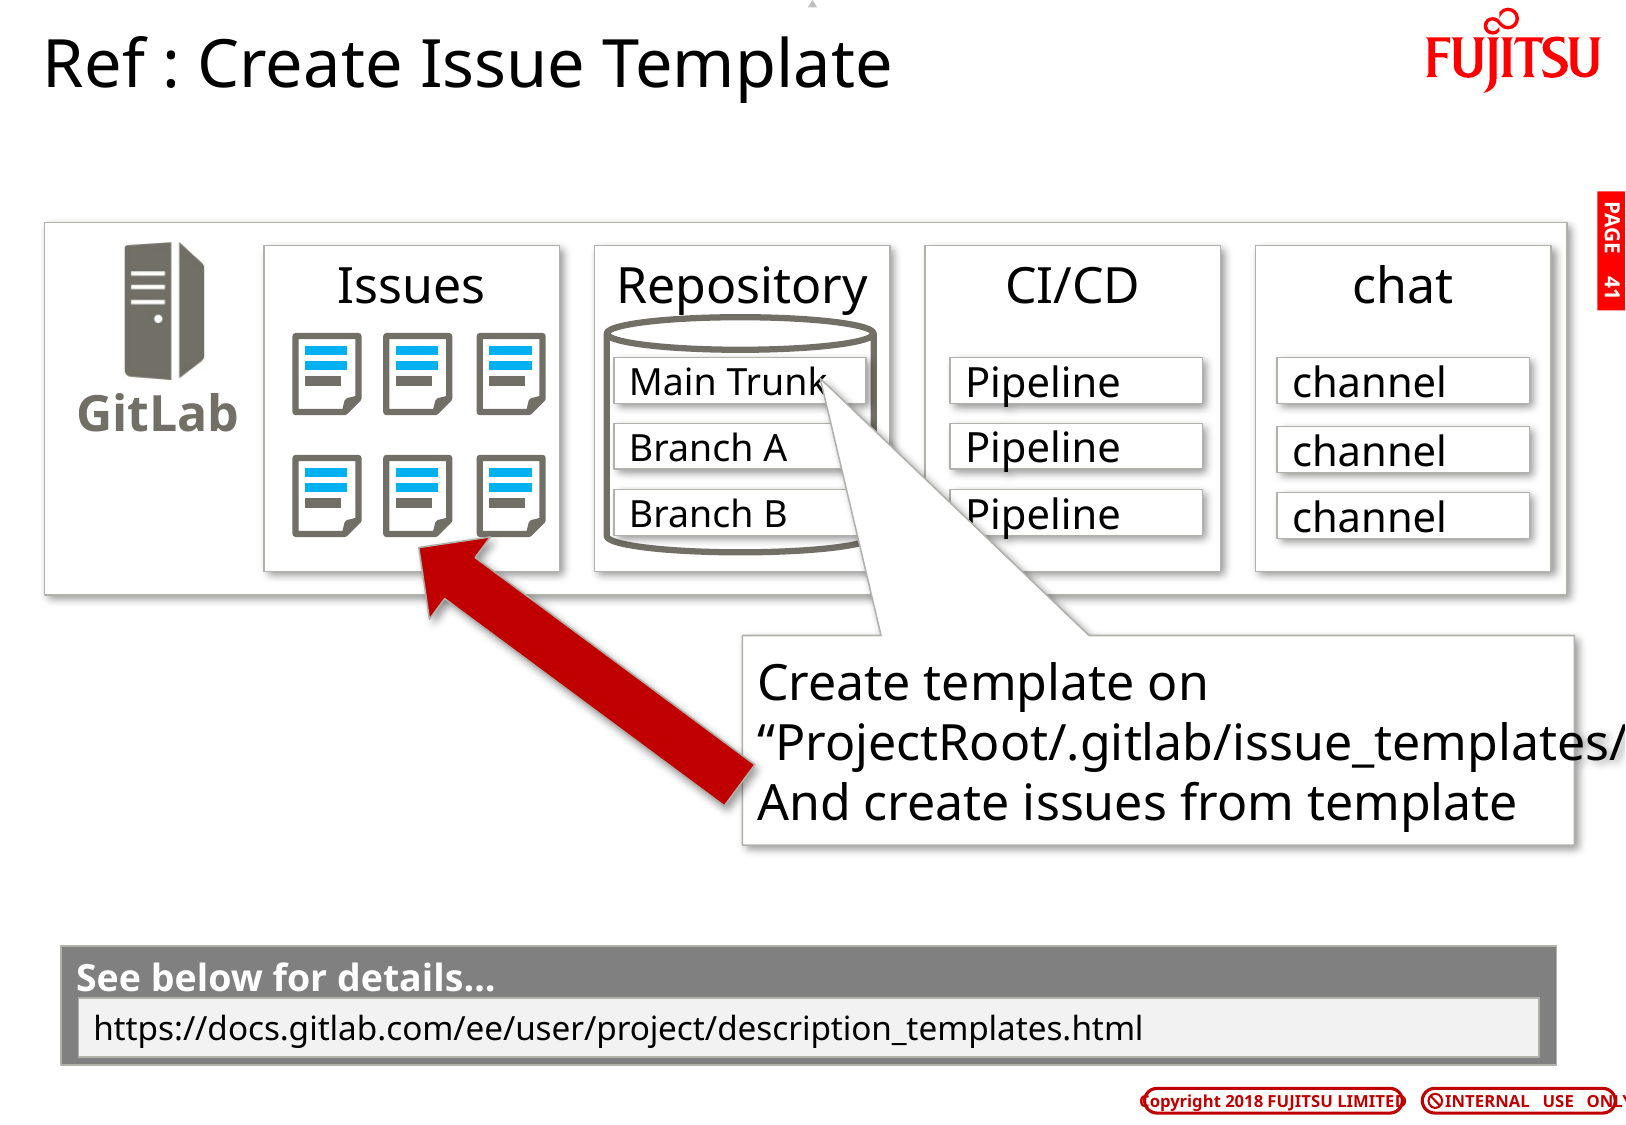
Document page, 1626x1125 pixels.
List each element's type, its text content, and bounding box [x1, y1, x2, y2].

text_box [295, 335, 359, 413]
text_box https://docs.gitlab.com/ee/user/project/description_templates.html [78, 997, 1540, 1057]
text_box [386, 335, 450, 413]
text_box Issues [264, 245, 560, 572]
text_box Branch A [613, 423, 838, 470]
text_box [386, 457, 450, 535]
text_box Pipeline [949, 357, 1203, 404]
text_box Branch B [613, 489, 854, 536]
text_box chat [1255, 245, 1551, 572]
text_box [479, 335, 543, 413]
text_box channel [1277, 426, 1530, 473]
text_box CI/CD [925, 245, 1221, 572]
text_box GitLab [61, 374, 255, 449]
text_box See below for details… [61, 946, 1557, 1066]
title Ref : Create Issue Template [28, 28, 1404, 93]
text_box [634, 546, 846, 553]
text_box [295, 457, 359, 535]
text_box [44, 222, 1567, 595]
text_box channel [1277, 357, 1530, 404]
text_box Repository [594, 245, 891, 572]
picture [95, 242, 233, 380]
text_box Pipeline [949, 489, 1203, 536]
text_box channel [1277, 492, 1530, 539]
text_box Create template on “ProjectRoot/.gitlab/issue_templates/” And create issues from template [742, 378, 1575, 846]
slide_number PAGE 40 [1597, 191, 1625, 311]
text_box Pipeline [949, 423, 1203, 470]
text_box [479, 457, 543, 535]
text_box Main Trunk [613, 357, 867, 404]
text_box [418, 539, 755, 806]
text_box [606, 317, 874, 541]
